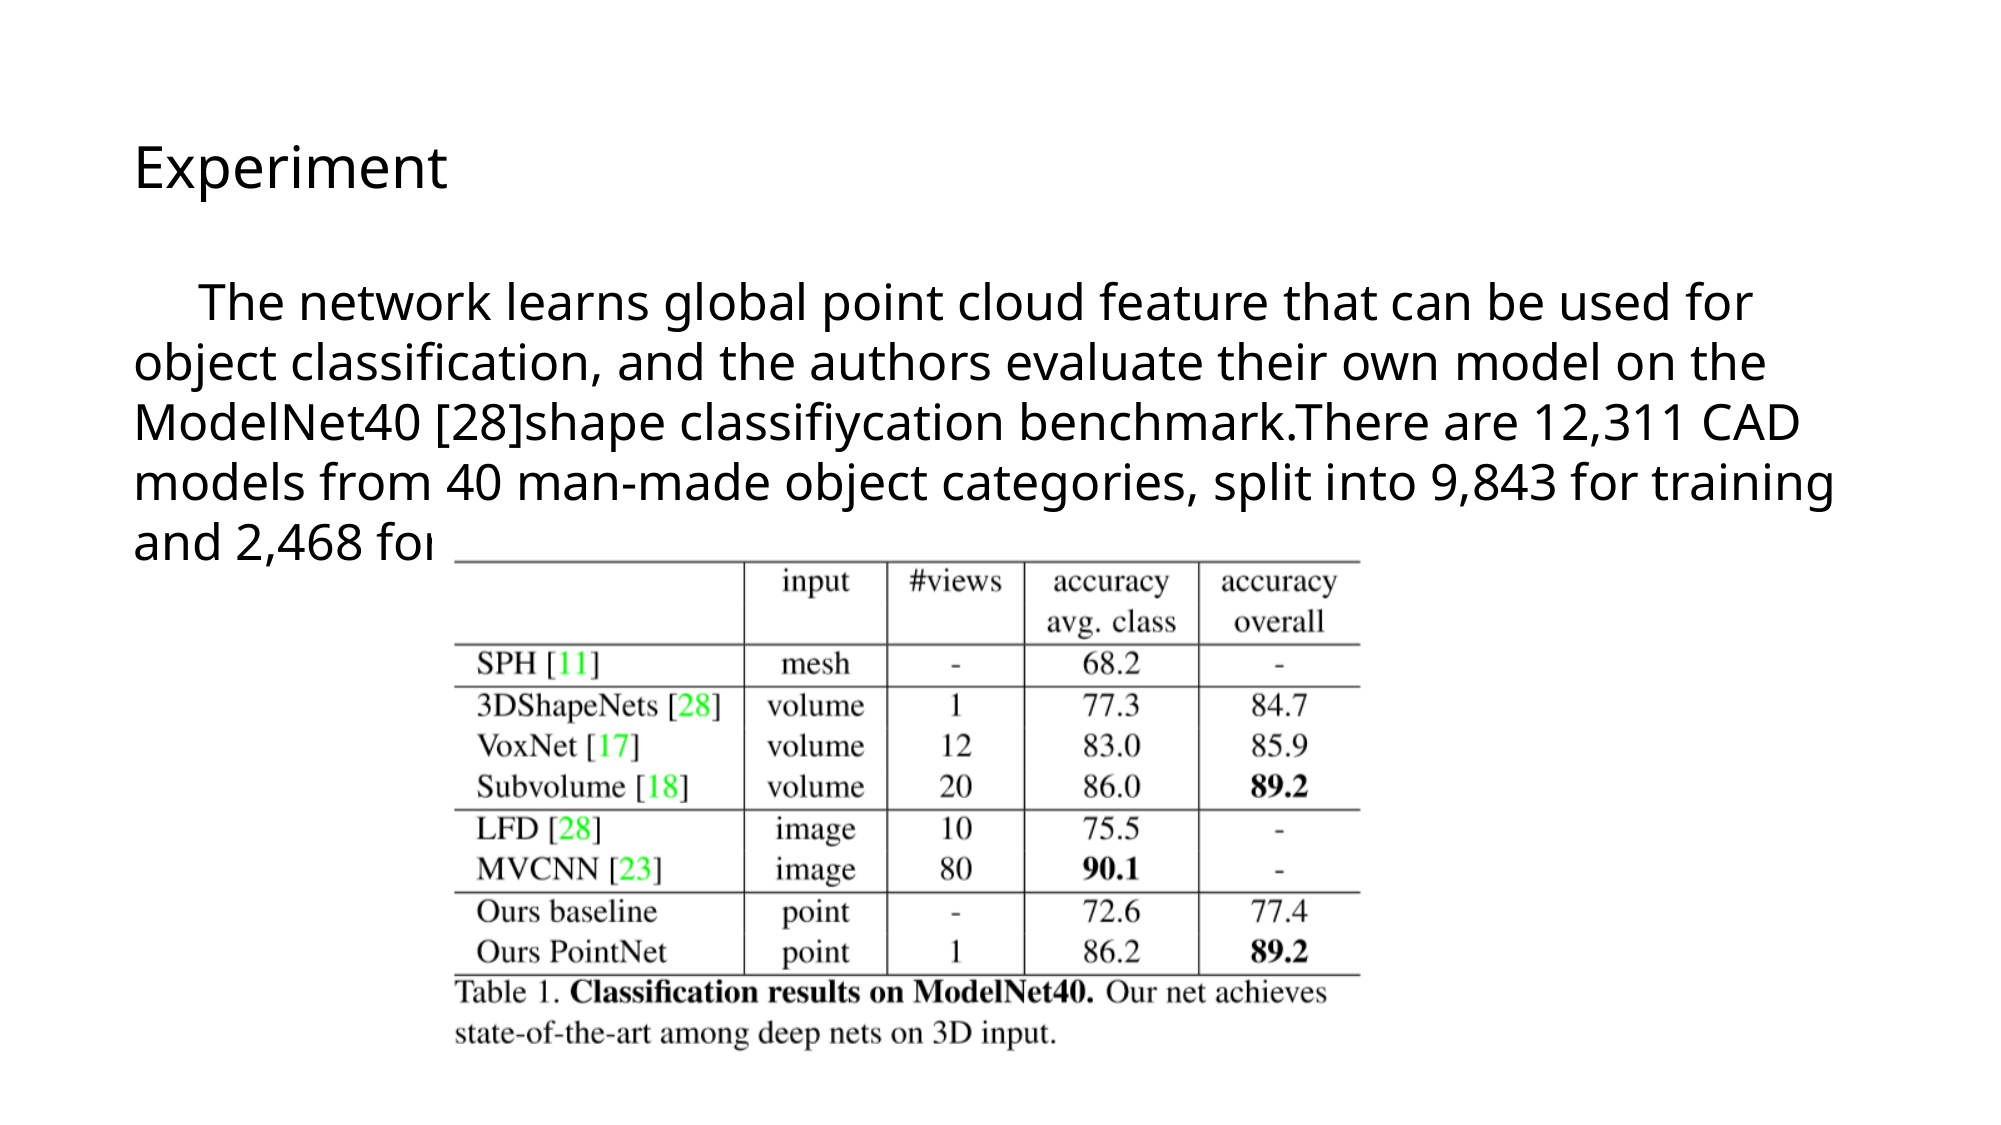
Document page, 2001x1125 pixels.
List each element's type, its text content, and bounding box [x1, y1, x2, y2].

text_box Experiment The network learns global point cloud feature that can be used for object classification, and the authors evaluate their own model on the ModelNet40 [28]shape classifiycation benchmark.There are 12,311 CAD models from 40 man-made object categories, split into 9,843 for training and 2,468 for testing. [118, 122, 1866, 578]
picture [432, 521, 1401, 1084]
